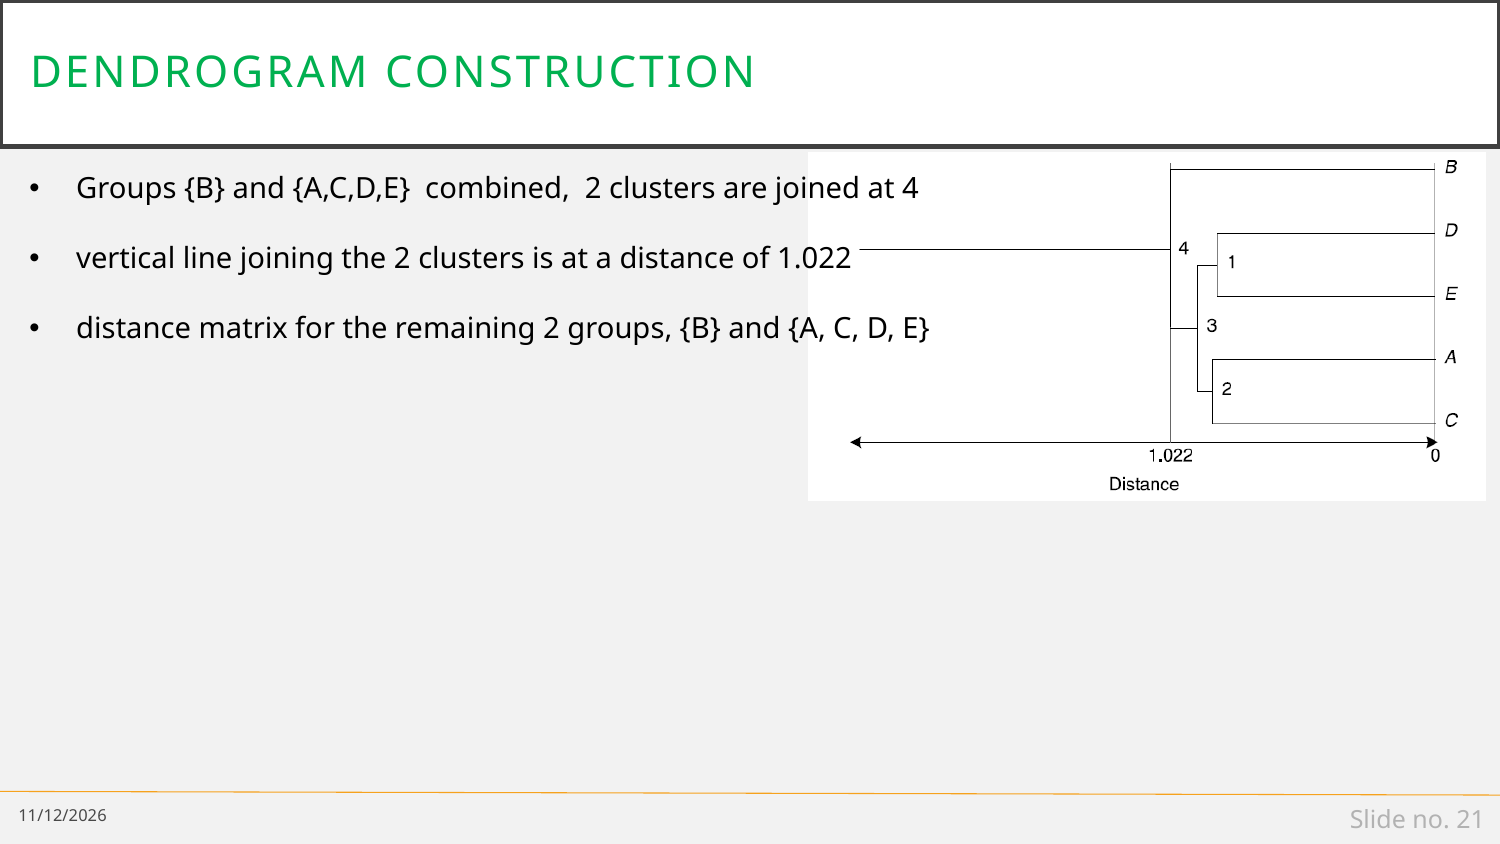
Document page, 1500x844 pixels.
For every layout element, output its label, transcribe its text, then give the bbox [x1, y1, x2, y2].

text_box Groups {B} and {A,C,D,E} combined, 2 clusters are joined at 4 vertical line joining the 2 clusters is at a distance of 1.022 distance matrix for the remaining 2 groups, {B} and {A, C, D, E} [14, 162, 808, 352]
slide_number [0, 796, 122, 837]
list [808, 152, 1486, 501]
slide_number Slide no. 21 [1162, 797, 1500, 843]
title dendrogram construction [0, 0, 1500, 149]
